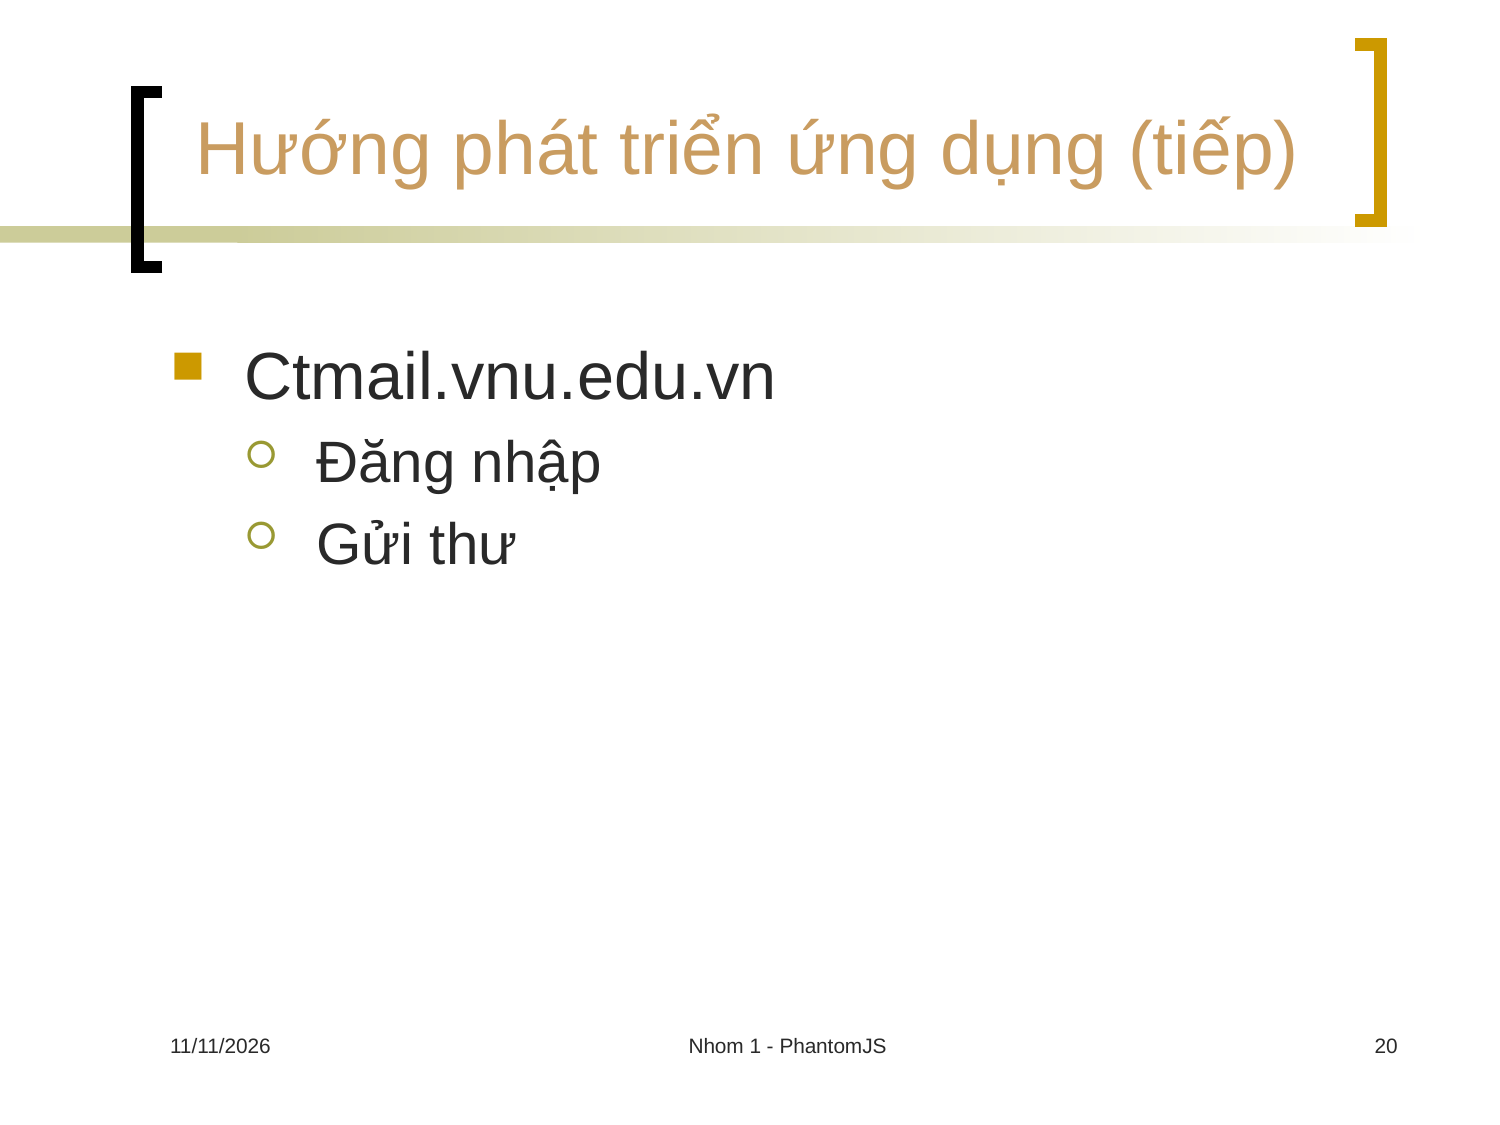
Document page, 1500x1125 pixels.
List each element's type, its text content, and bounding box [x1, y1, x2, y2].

title Hướng phát triển ứng dụng (tiếp) [150, 50, 1325, 198]
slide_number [155, 1025, 468, 1100]
footer Nhom 1 - PhantomJS [549, 1025, 1025, 1100]
slide_number 20 [1100, 1025, 1413, 1100]
list Ctmail.vnu.edu.vn Đăng nhập Gửi thư [155, 324, 1413, 1000]
